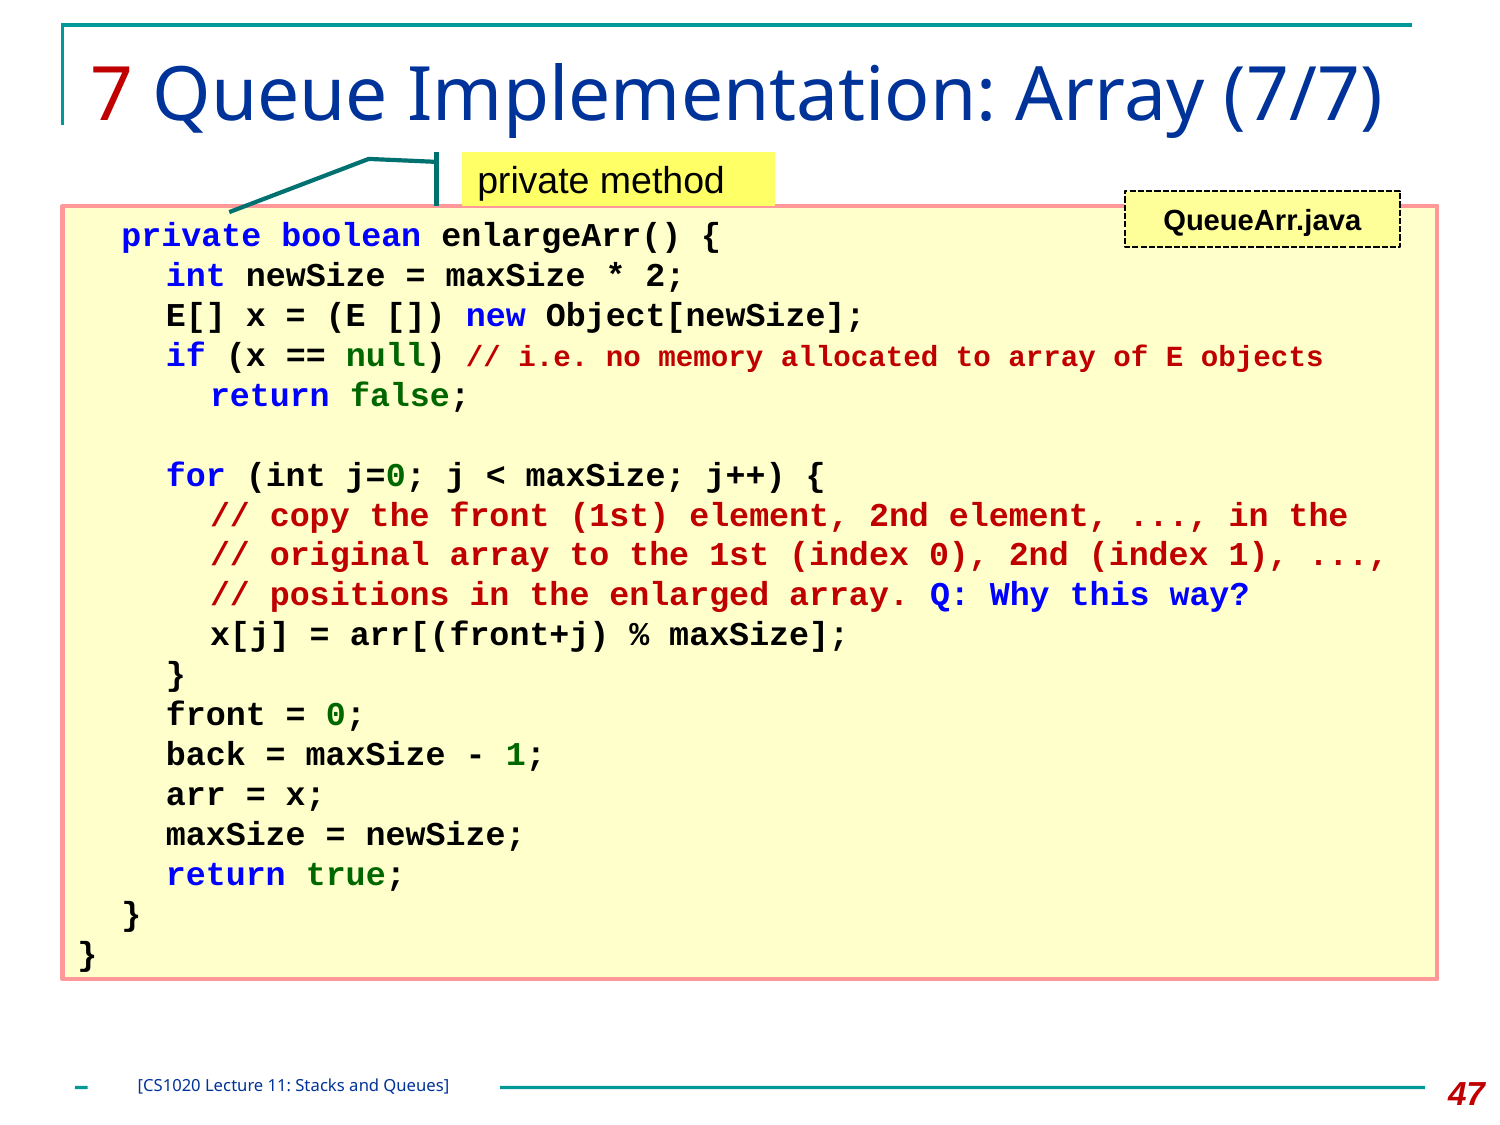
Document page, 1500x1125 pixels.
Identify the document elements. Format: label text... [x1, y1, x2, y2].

text_box [CS1020 Lecture 11: Stacks and Queues] [87, 1074, 500, 1100]
text_box private method [283, 151, 439, 189]
text_box private method [462, 152, 775, 189]
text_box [62, 190, 1438, 989]
title 7 Queue Implementation: Array (7/7) [74, 37, 1426, 168]
slide_number 47 [1400, 1065, 1500, 1125]
